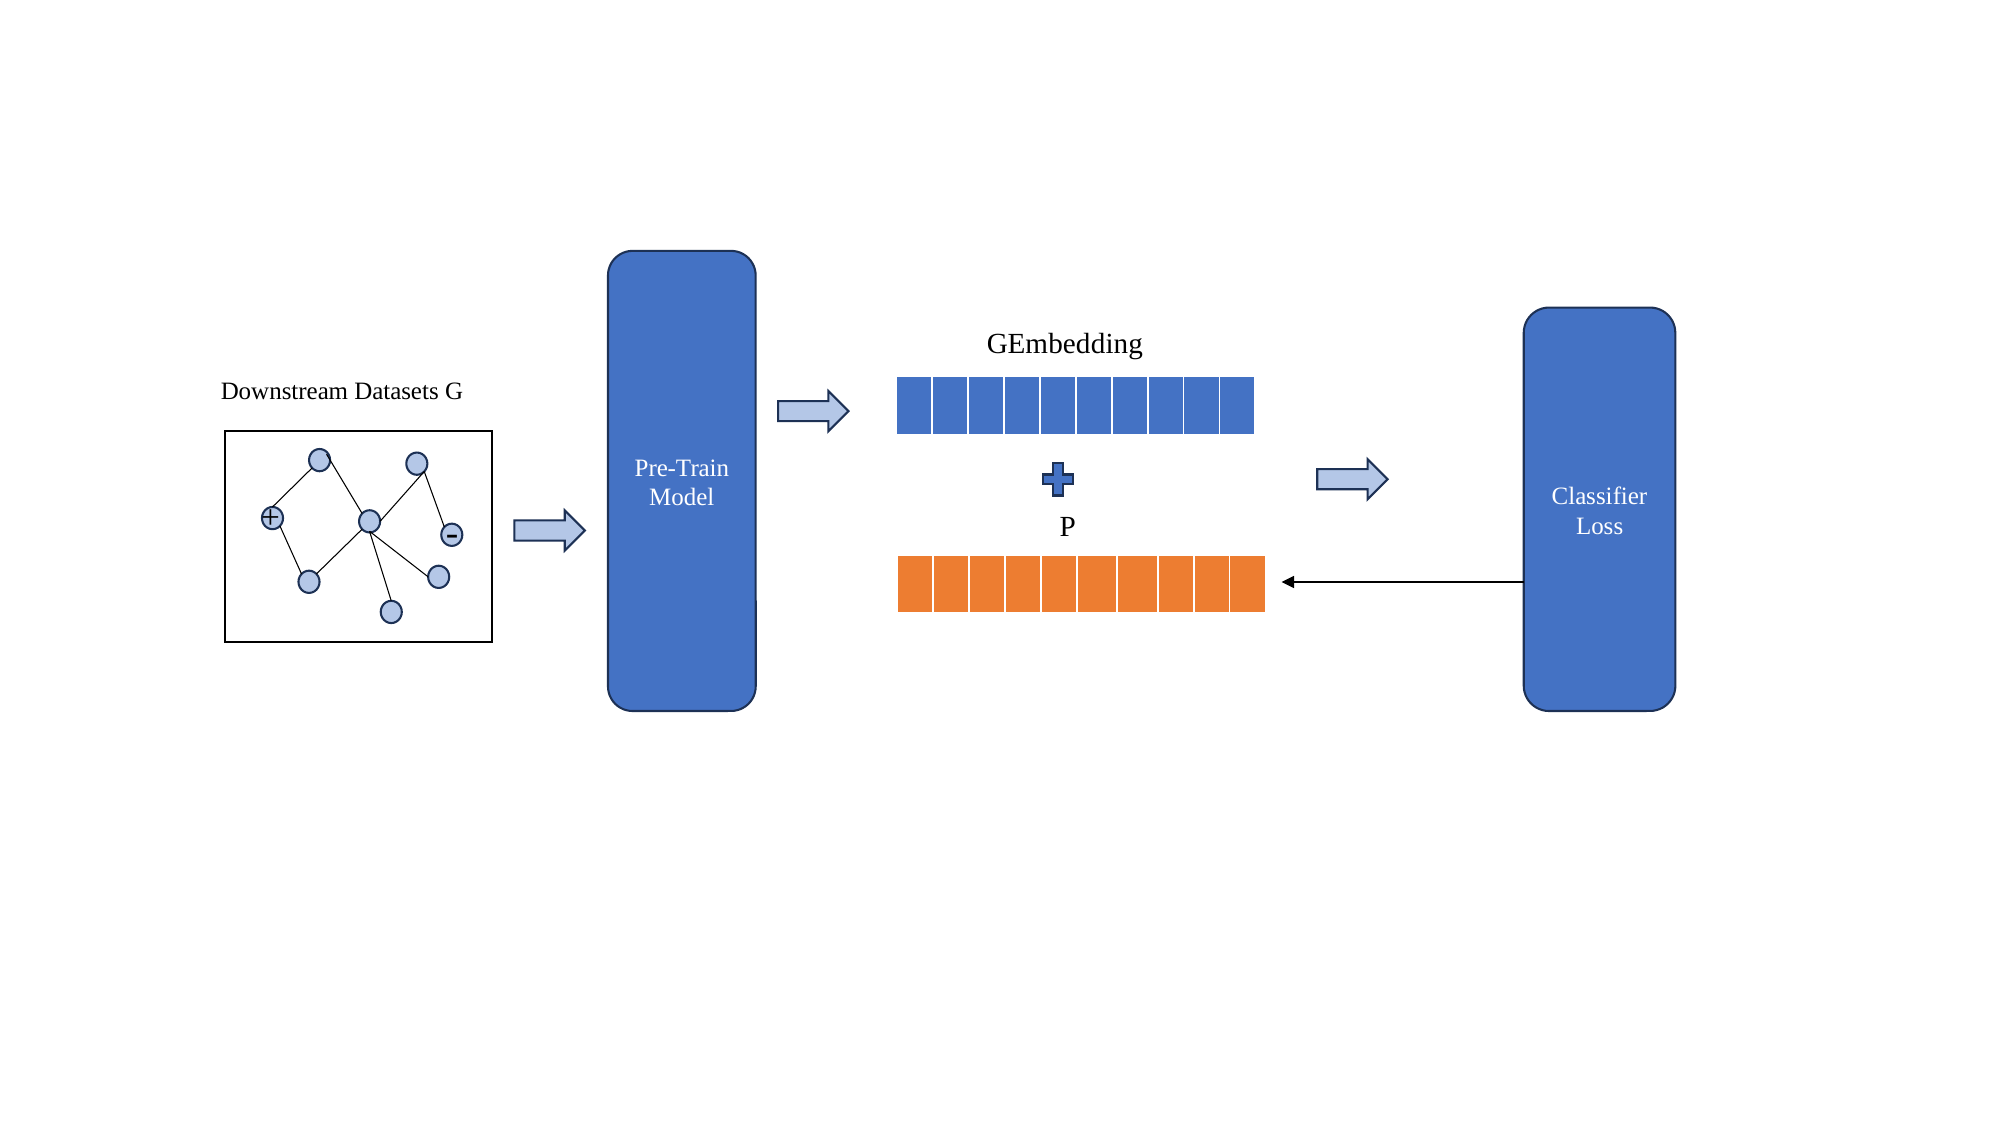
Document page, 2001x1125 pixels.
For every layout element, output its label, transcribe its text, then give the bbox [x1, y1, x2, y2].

table_header [1042, 556, 1076, 612]
table_header [1077, 377, 1111, 434]
text_box Downstream Datasets G [206, 367, 479, 413]
text_box - [431, 500, 474, 560]
table_header [1113, 377, 1147, 434]
table_header [1118, 556, 1157, 612]
table_header [1005, 377, 1039, 434]
text_box [1042, 462, 1074, 497]
table_header [970, 556, 1004, 612]
text_box [358, 509, 382, 534]
table_header [934, 556, 968, 612]
table_header [1149, 377, 1183, 434]
table_header [898, 556, 932, 612]
table_header [1195, 556, 1229, 612]
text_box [279, 525, 302, 574]
table_header [897, 377, 931, 434]
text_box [316, 529, 363, 574]
table_header [1006, 556, 1040, 612]
table_header [933, 377, 967, 434]
text_box [777, 388, 850, 434]
text_box [297, 569, 321, 594]
text_box [224, 430, 493, 643]
table_header [1230, 556, 1265, 612]
text_box Pre-Train Model [606, 249, 757, 713]
table_header [1220, 377, 1254, 434]
text_box [427, 564, 451, 589]
table_header [969, 377, 1003, 434]
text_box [326, 454, 363, 514]
text_box [1316, 456, 1390, 502]
text_box [379, 599, 403, 625]
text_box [369, 532, 429, 577]
text_box [307, 447, 330, 473]
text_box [272, 467, 313, 507]
text_box + [246, 488, 285, 543]
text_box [424, 471, 445, 527]
text_box Classifier Loss [1522, 306, 1677, 713]
table_header [1078, 556, 1116, 612]
table_header [1159, 556, 1193, 612]
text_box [380, 471, 424, 522]
text_box [513, 507, 587, 554]
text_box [369, 577, 392, 601]
text_box [405, 451, 429, 471]
table_header [1041, 377, 1075, 434]
table_header [1184, 377, 1219, 434]
